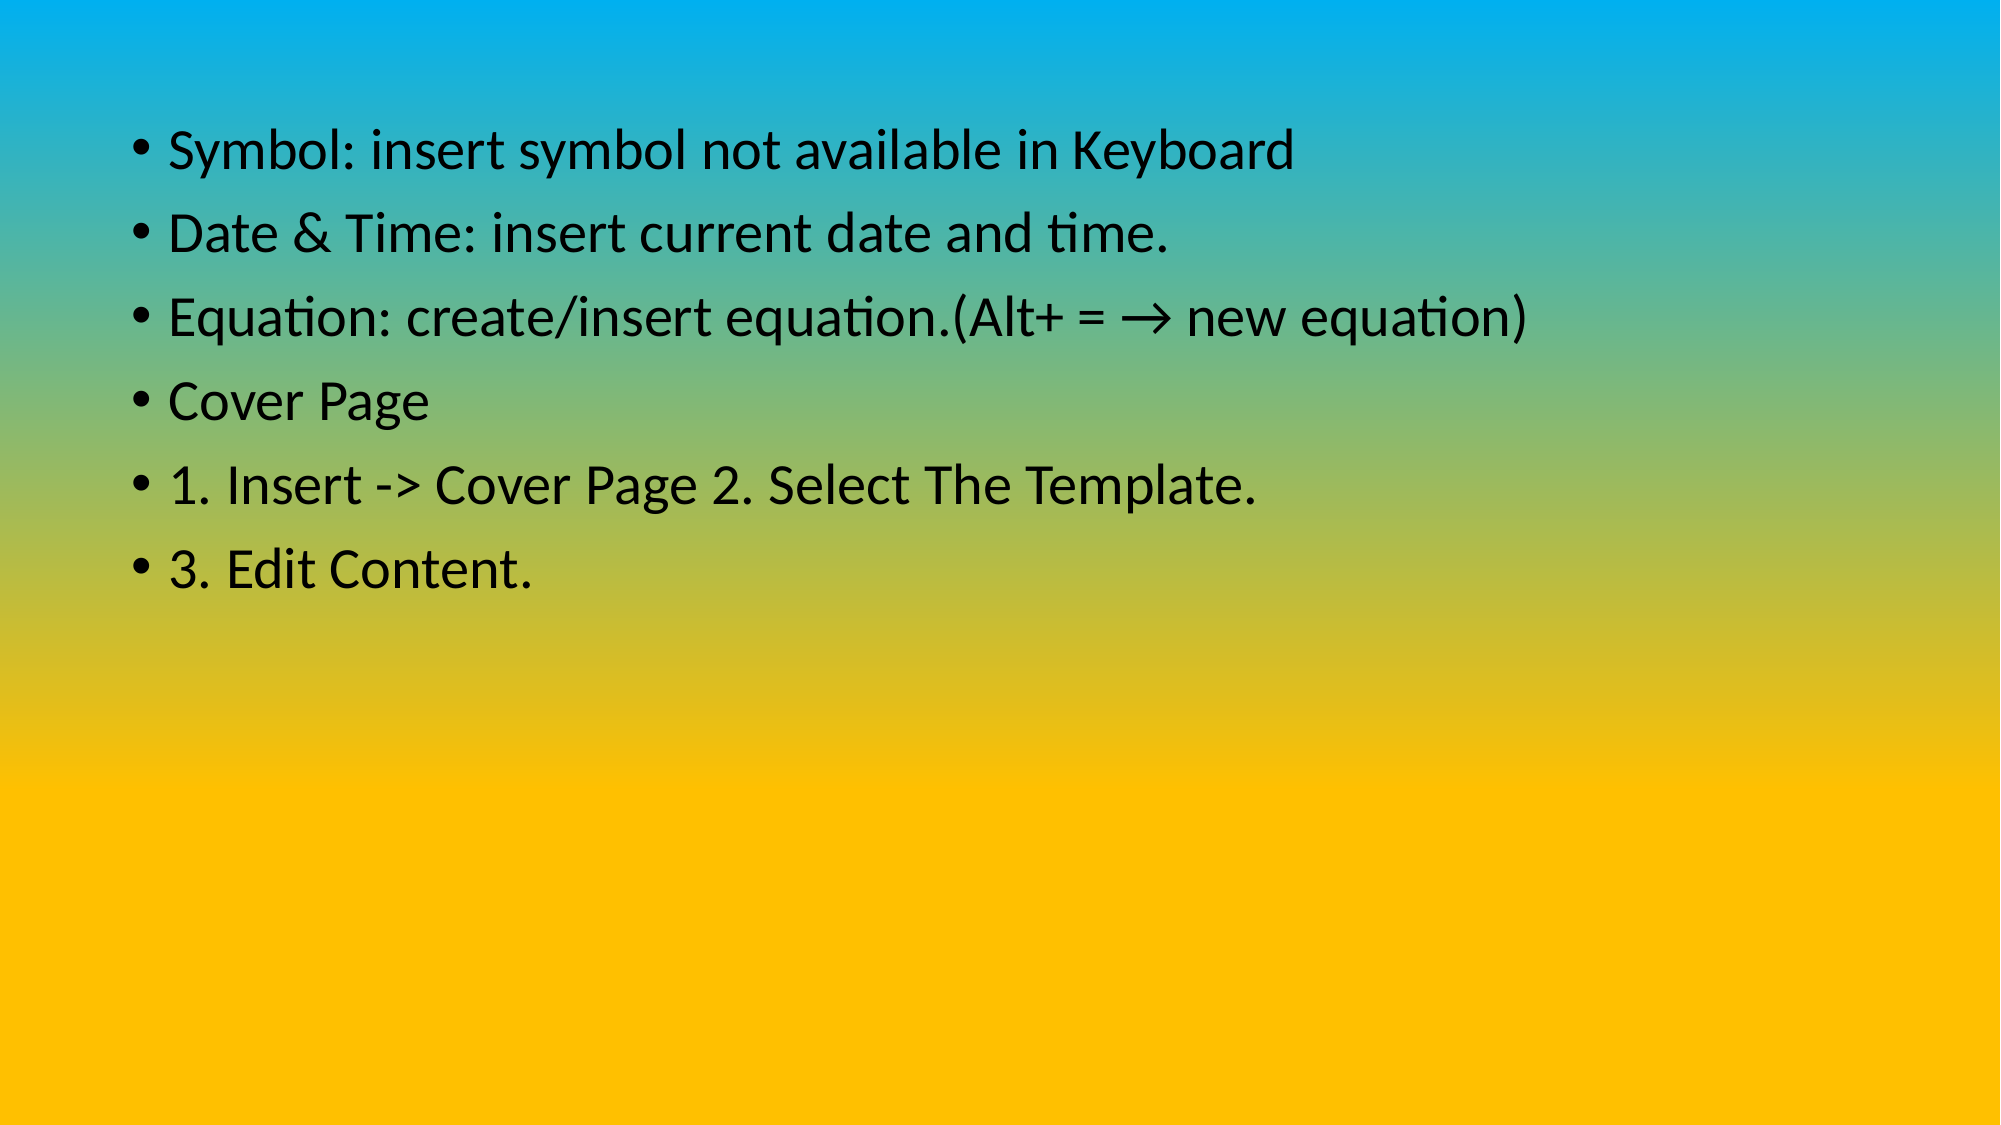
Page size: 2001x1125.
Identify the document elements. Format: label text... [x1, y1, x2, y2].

list Symbol: insert symbol not available in Keyboard Date & Time: insert current date and time. Equation: create/insert equation.(Alt+ = → new equation) Cover Page 1. Insert -> Cover Page 2. Select The Template. 3. Edit Content. [116, 111, 1863, 1014]
